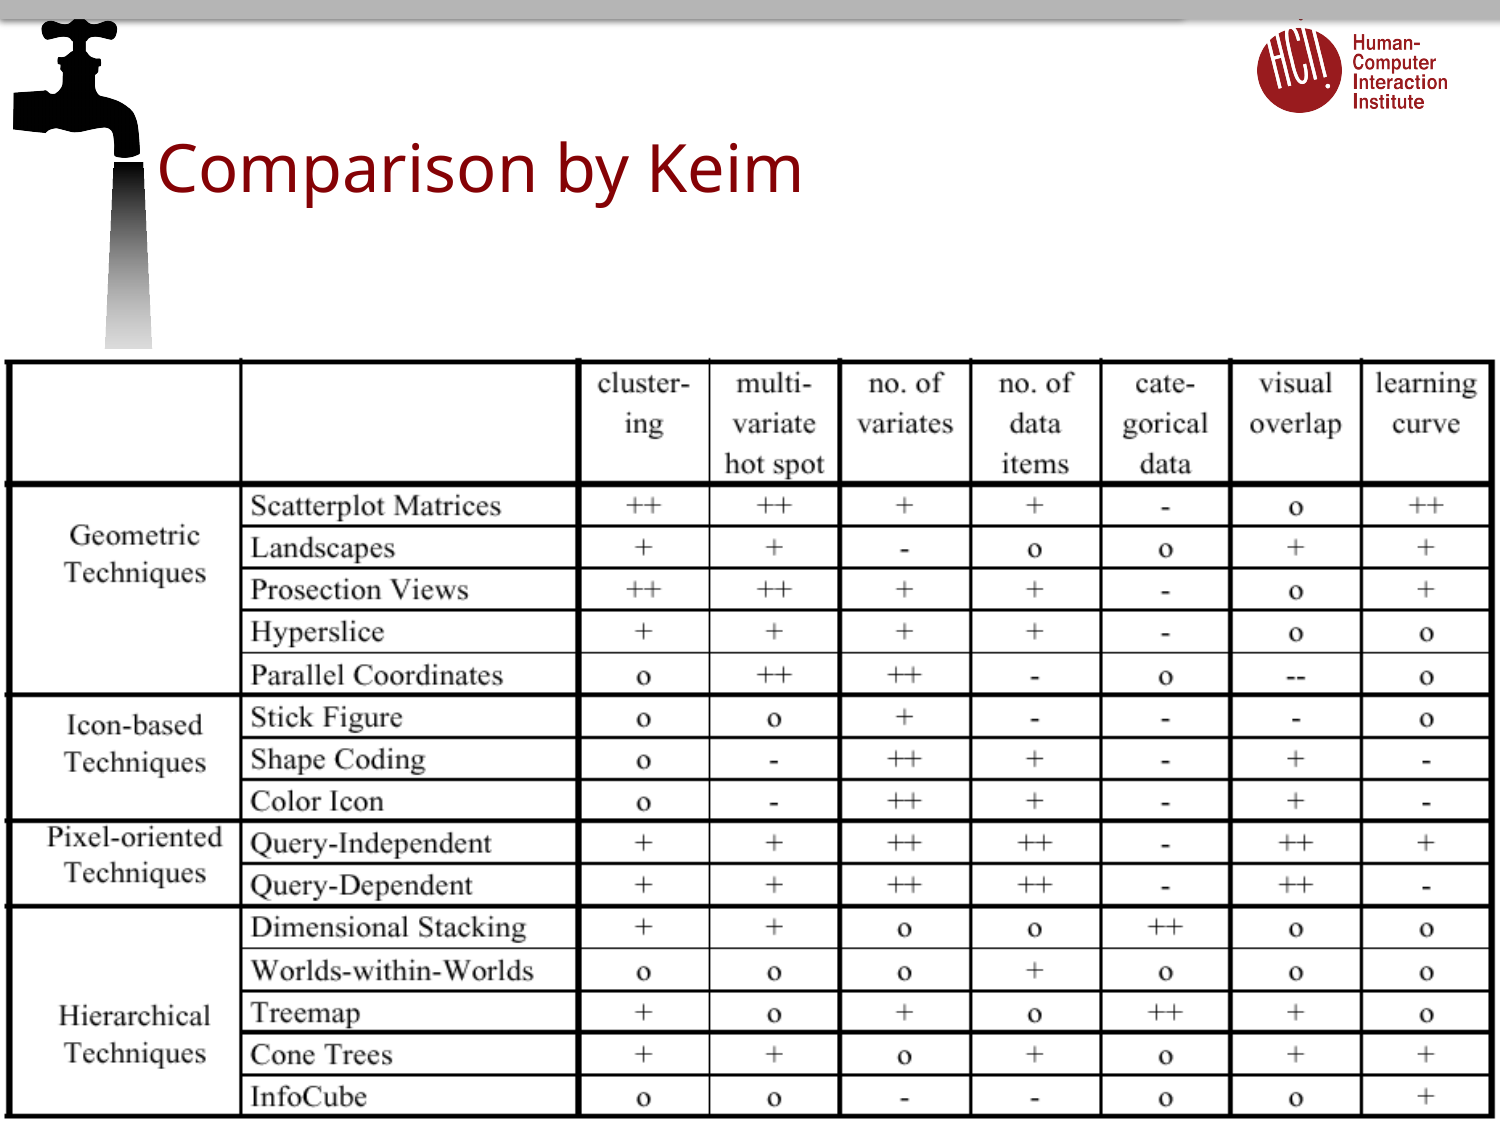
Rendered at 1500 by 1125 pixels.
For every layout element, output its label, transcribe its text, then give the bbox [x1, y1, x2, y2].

picture [13, 20, 140, 158]
picture [1257, 20, 1447, 113]
picture [0, 349, 1500, 1125]
title Comparison by Keim [156, 50, 1187, 214]
